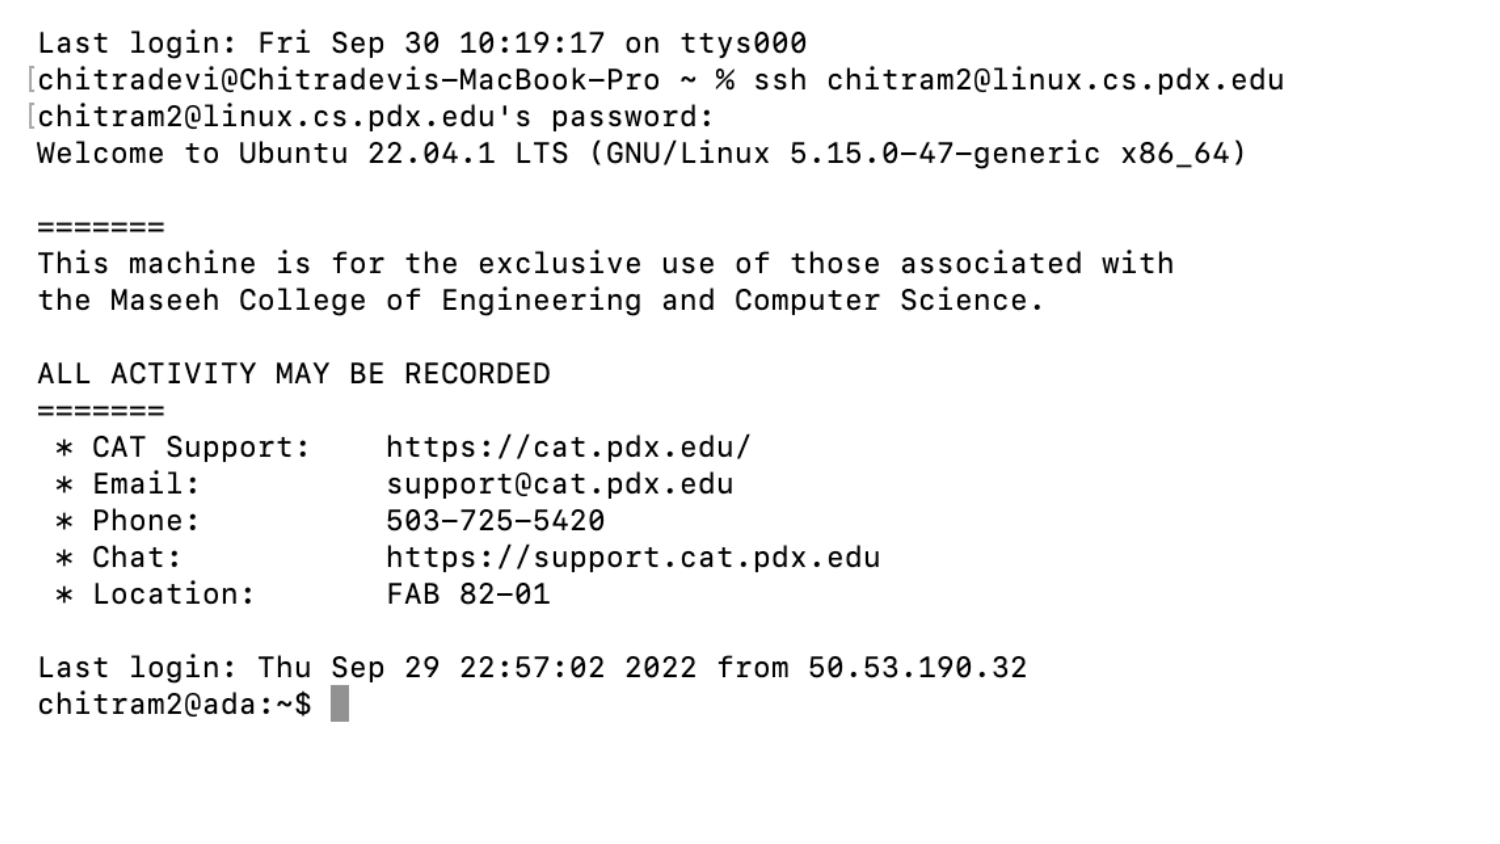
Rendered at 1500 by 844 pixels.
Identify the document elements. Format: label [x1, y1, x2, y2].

picture [24, 24, 1448, 819]
